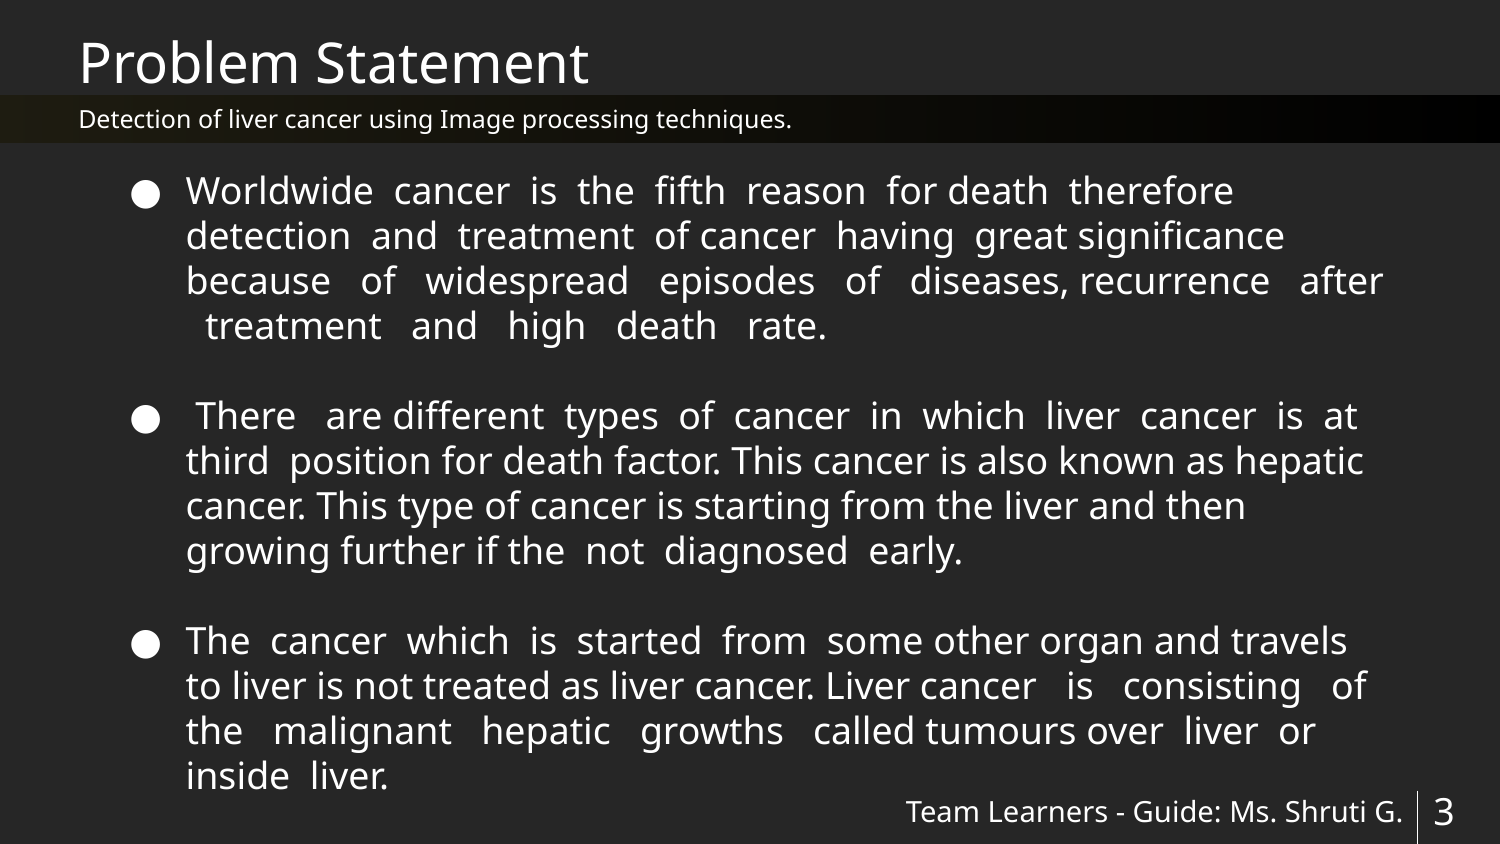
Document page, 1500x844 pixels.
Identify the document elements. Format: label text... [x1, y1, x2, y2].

text_box Team Learners - Guide: Ms. Shruti G. [537, 790, 1418, 836]
text_box ‹#› [1419, 790, 1500, 836]
text_box Worldwide cancer is the fifth reason for death therefore detection and treatment of cancer having great significance because of widespread episodes of diseases, recurrence after treatment and high death rate. There are different types of cancer in which liver cancer is at third position for death factor. This cancer is also known as hepatic cancer. This type of cancer is starting from the liver and then growing further if the not diagnosed early. The cancer which is started from some other organ and travels to liver is not treated as liver cancer. Liver cancer is consisting of the malignant hepatic growths called tumours over liver or inside liver. [97, 160, 1403, 769]
text_box Problem Statement [64, 0, 1415, 102]
text_box Detection of liver cancer using Image processing techniques. [64, 96, 1400, 142]
